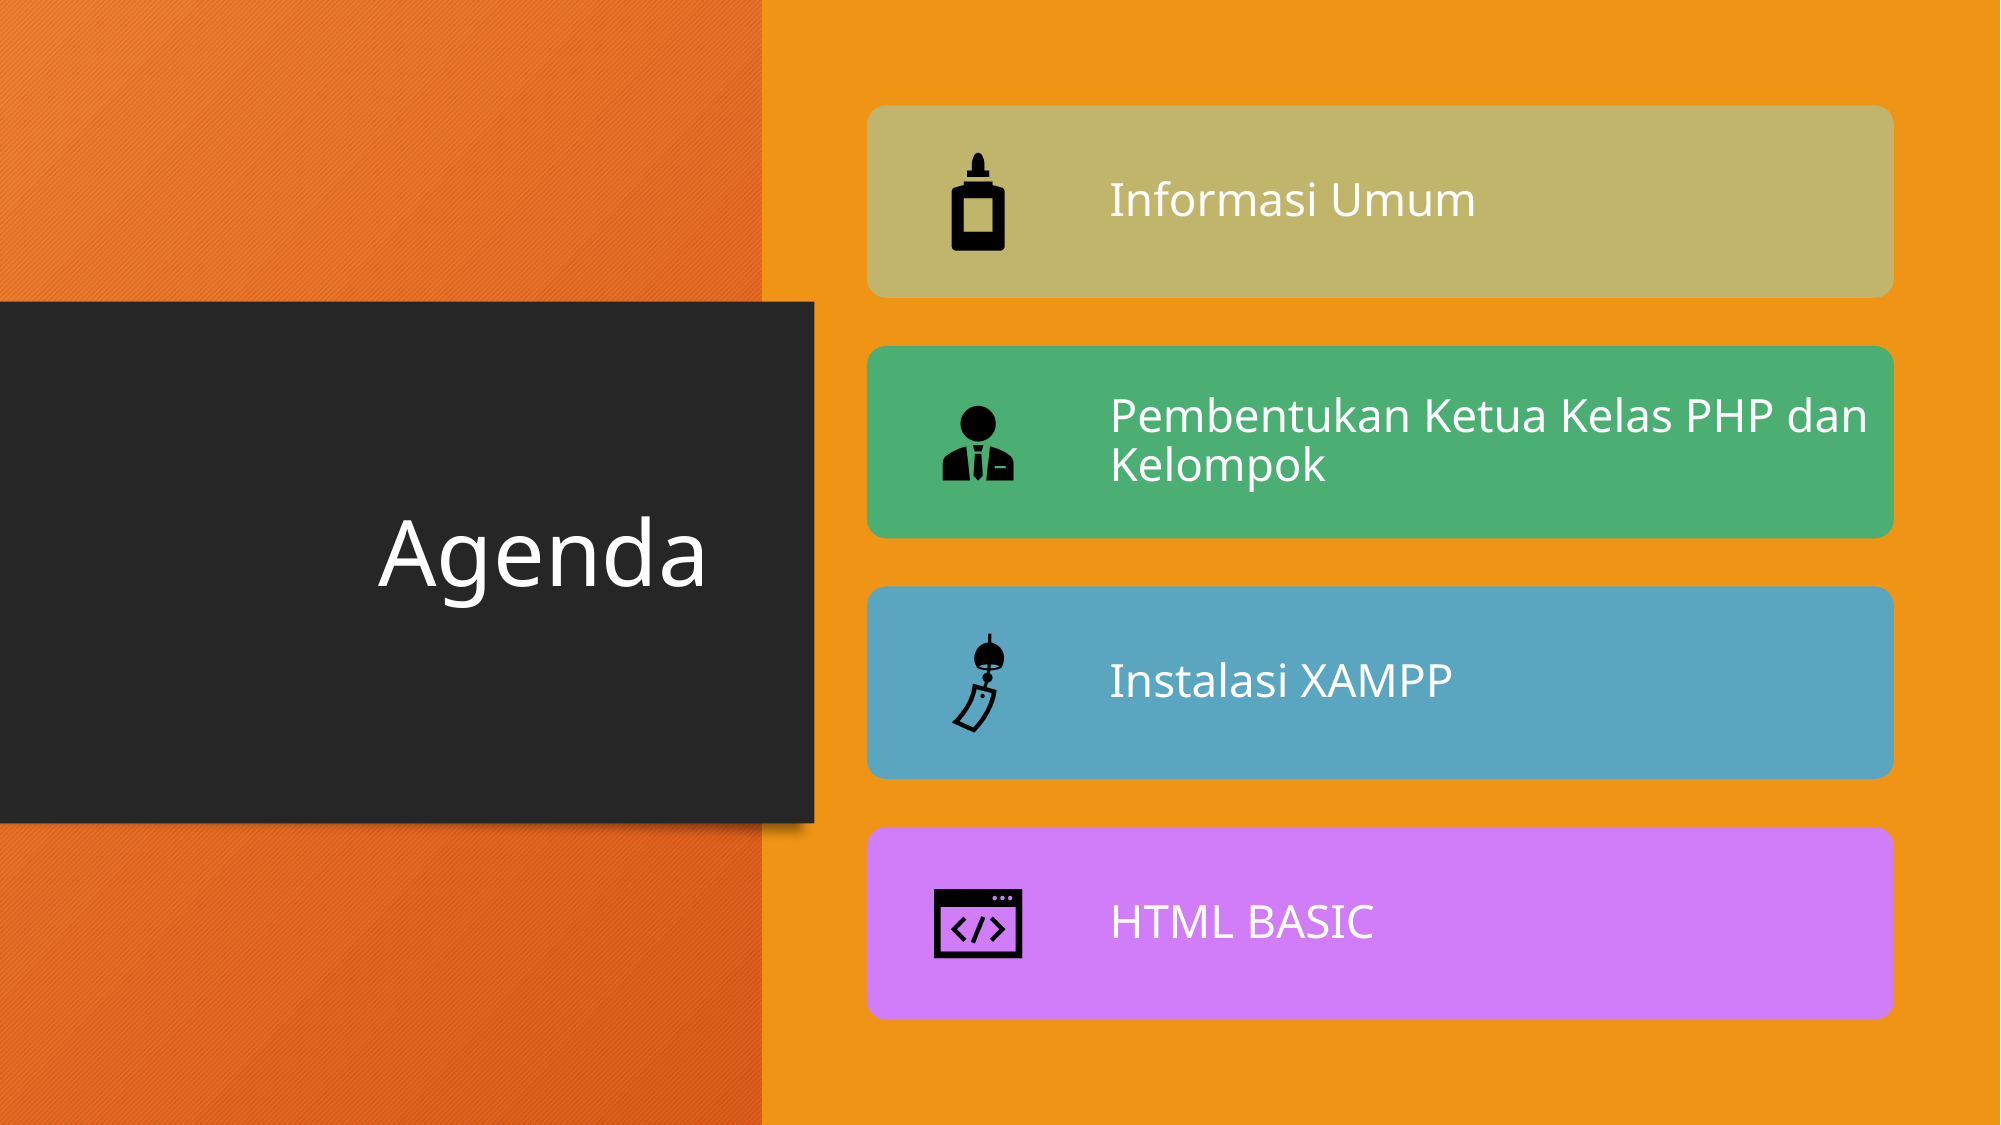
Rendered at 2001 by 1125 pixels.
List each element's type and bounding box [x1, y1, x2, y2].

list [866, 104, 1895, 1021]
picture [0, 0, 2000, 1125]
